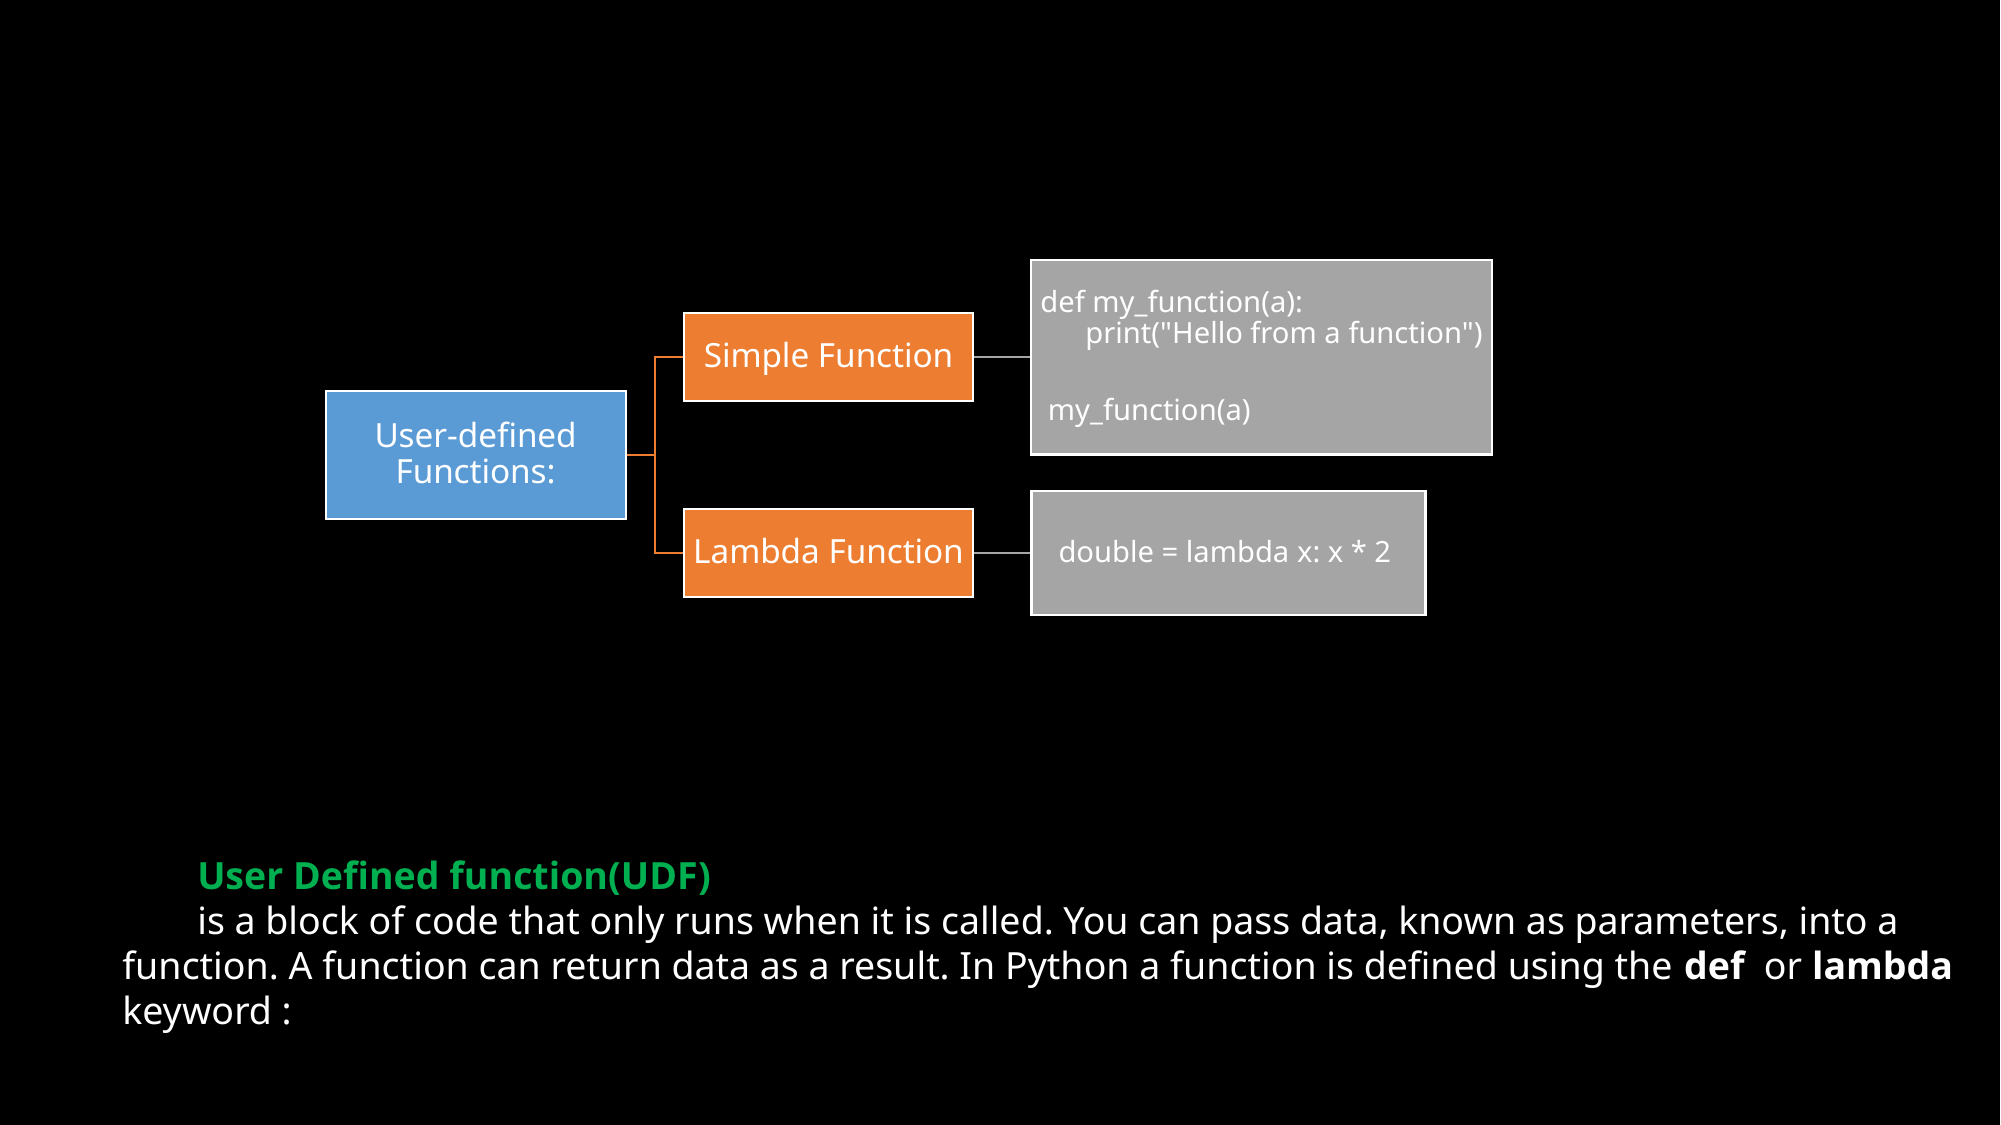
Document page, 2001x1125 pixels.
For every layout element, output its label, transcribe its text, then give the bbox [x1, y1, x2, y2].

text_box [325, 66, 1493, 809]
text_box User Defined function(UDF) is a block of code that only runs when it is called. You can pass data, known as parameters, into a function. A function can return data as a result. In Python a function is defined using the def or lambda keyword : [107, 844, 1979, 1040]
